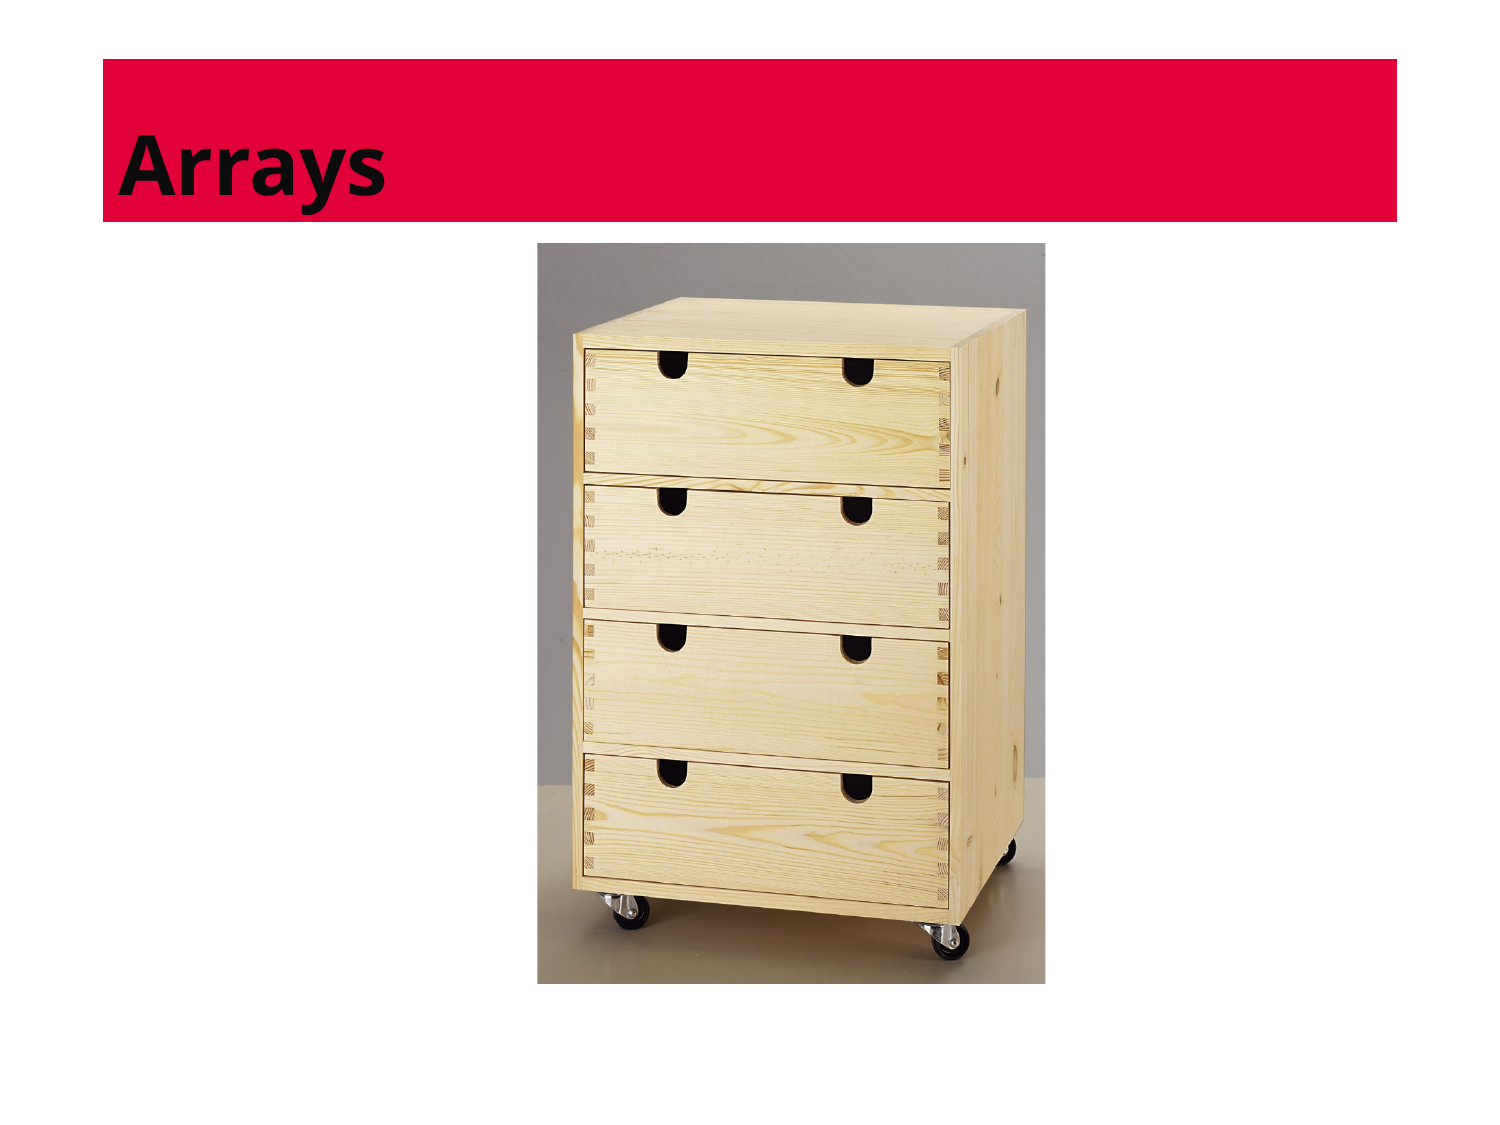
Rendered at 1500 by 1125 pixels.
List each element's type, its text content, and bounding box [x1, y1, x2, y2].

title Arrays [103, 59, 1397, 222]
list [537, 243, 1046, 985]
